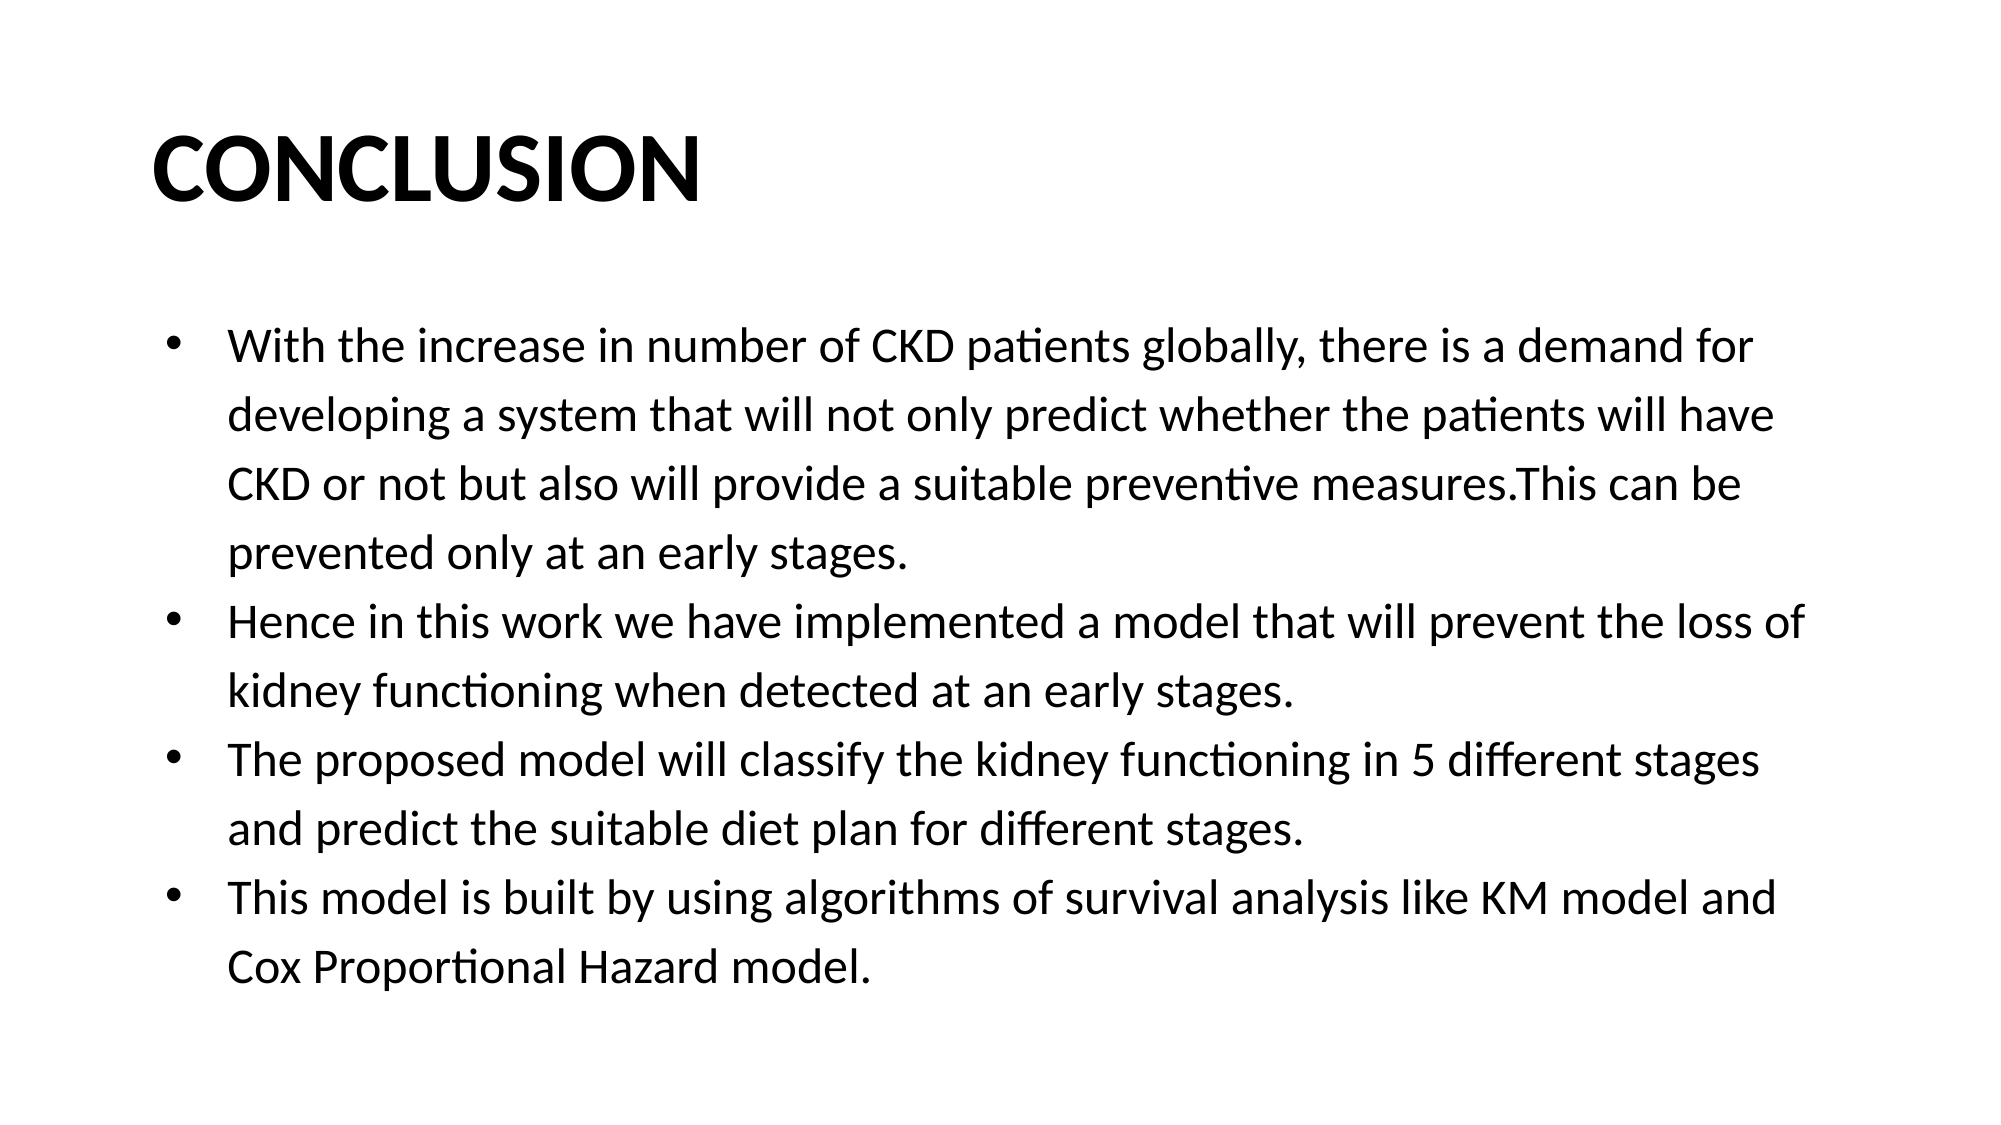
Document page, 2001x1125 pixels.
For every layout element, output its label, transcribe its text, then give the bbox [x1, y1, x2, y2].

list With the increase in number of CKD patients globally, there is a demand for developing a system that will not only predict whether the patients will have CKD or not but also will provide a suitable preventive measures.This can be prevented only at an early stages. Hence in this work we have implemented a model that will prevent the loss of kidney functioning when detected at an early stages. The proposed model will classify the kidney functioning in 5 different stages and predict the suitable diet plan for different stages. This model is built by using algorithms of survival analysis like KM model and Cox Proportional Hazard model. [137, 229, 1863, 1068]
title CONCLUSION [137, 59, 1863, 229]
